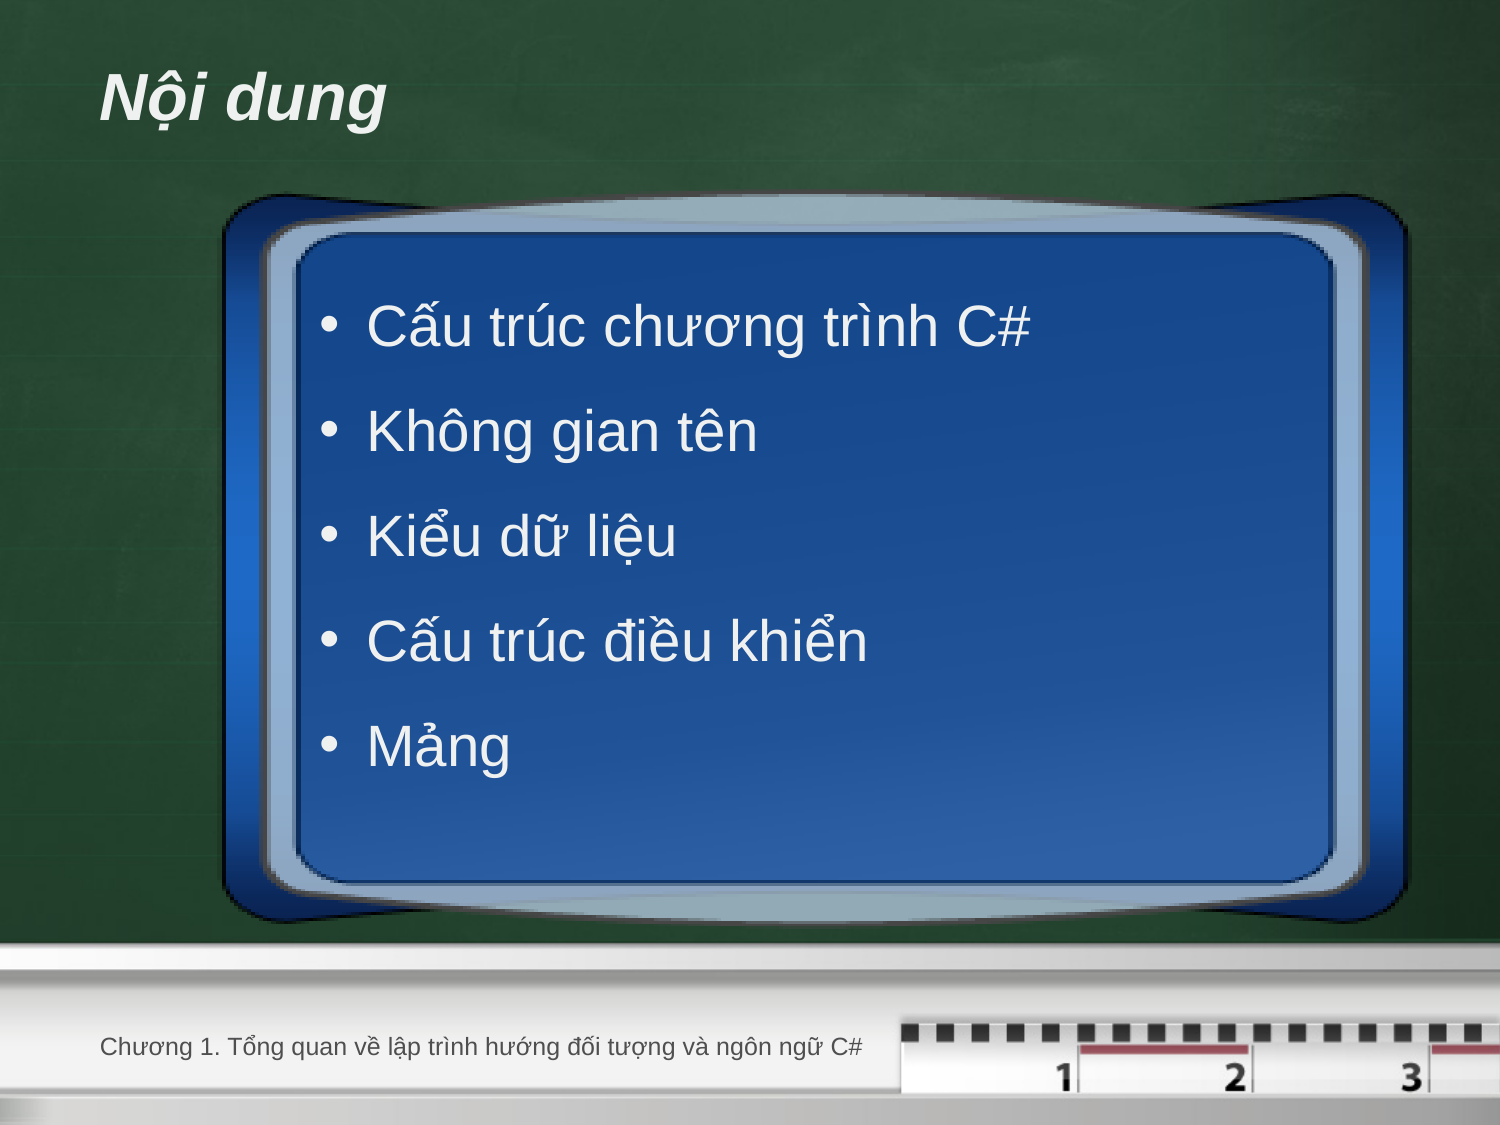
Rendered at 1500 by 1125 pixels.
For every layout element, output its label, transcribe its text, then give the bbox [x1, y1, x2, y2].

picture [0, 0, 1500, 1125]
footer Chương 1. Tổng quan về lập trình hướng đối tượng và ngôn ngữ C# [84, 1023, 906, 1076]
text_box Nội dung [84, 40, 1382, 148]
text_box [118, 154, 1500, 959]
